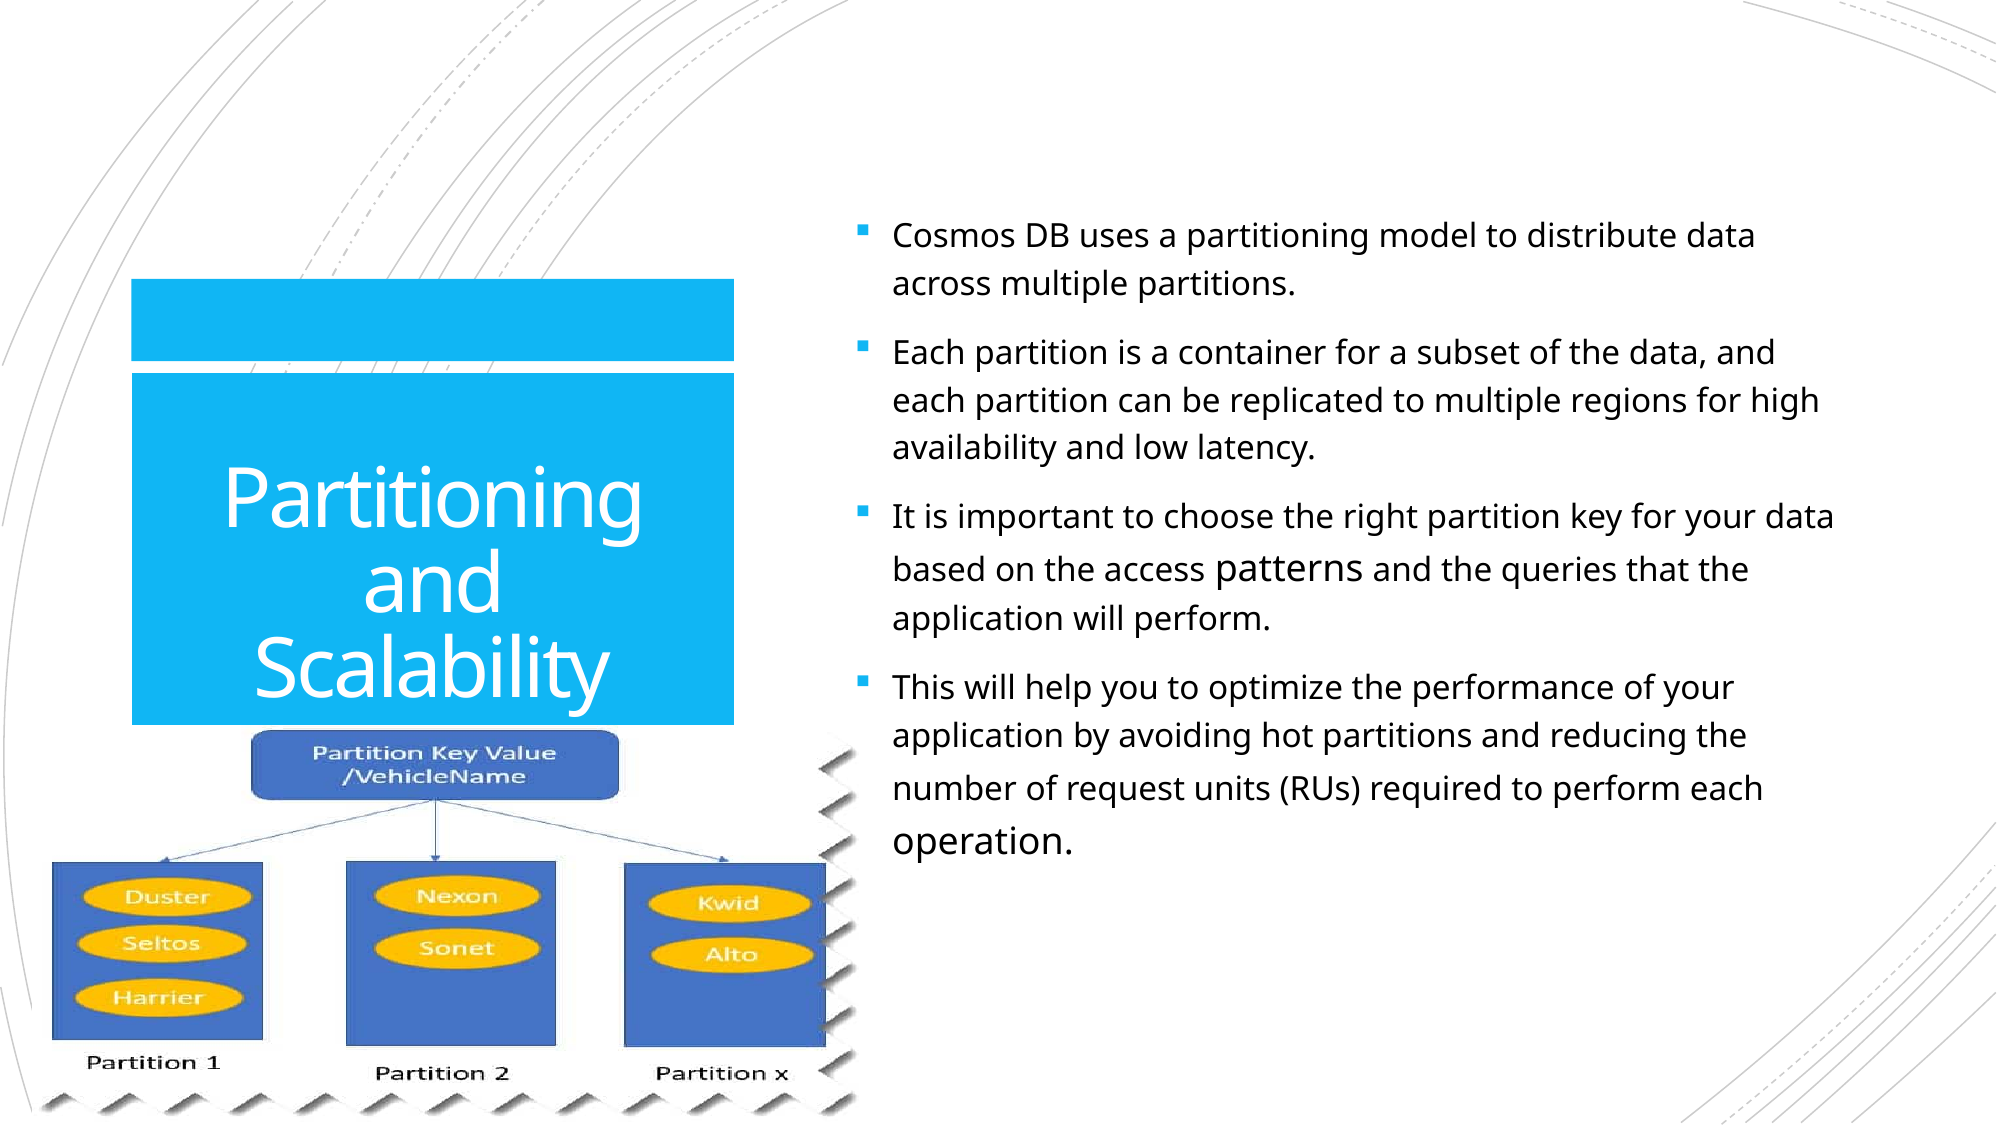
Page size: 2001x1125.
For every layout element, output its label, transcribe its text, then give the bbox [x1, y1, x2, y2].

picture [31, 725, 872, 1125]
title Partitioning and Scalability [145, 385, 720, 725]
list Cosmos DB uses a partitioning model to distribute data across multiple partitions. Each partition is a container for a subset of the data, and each partition can be replicated to multiple regions for high availability and low latency. It is important to choose the right partition key for your data based on the access patterns and the queries that the application will perform. This will help you to optimize the performance of your application by avoiding hot partitions and reducing the number of request units (RUs) required to perform each operation. [839, 33, 1871, 1110]
